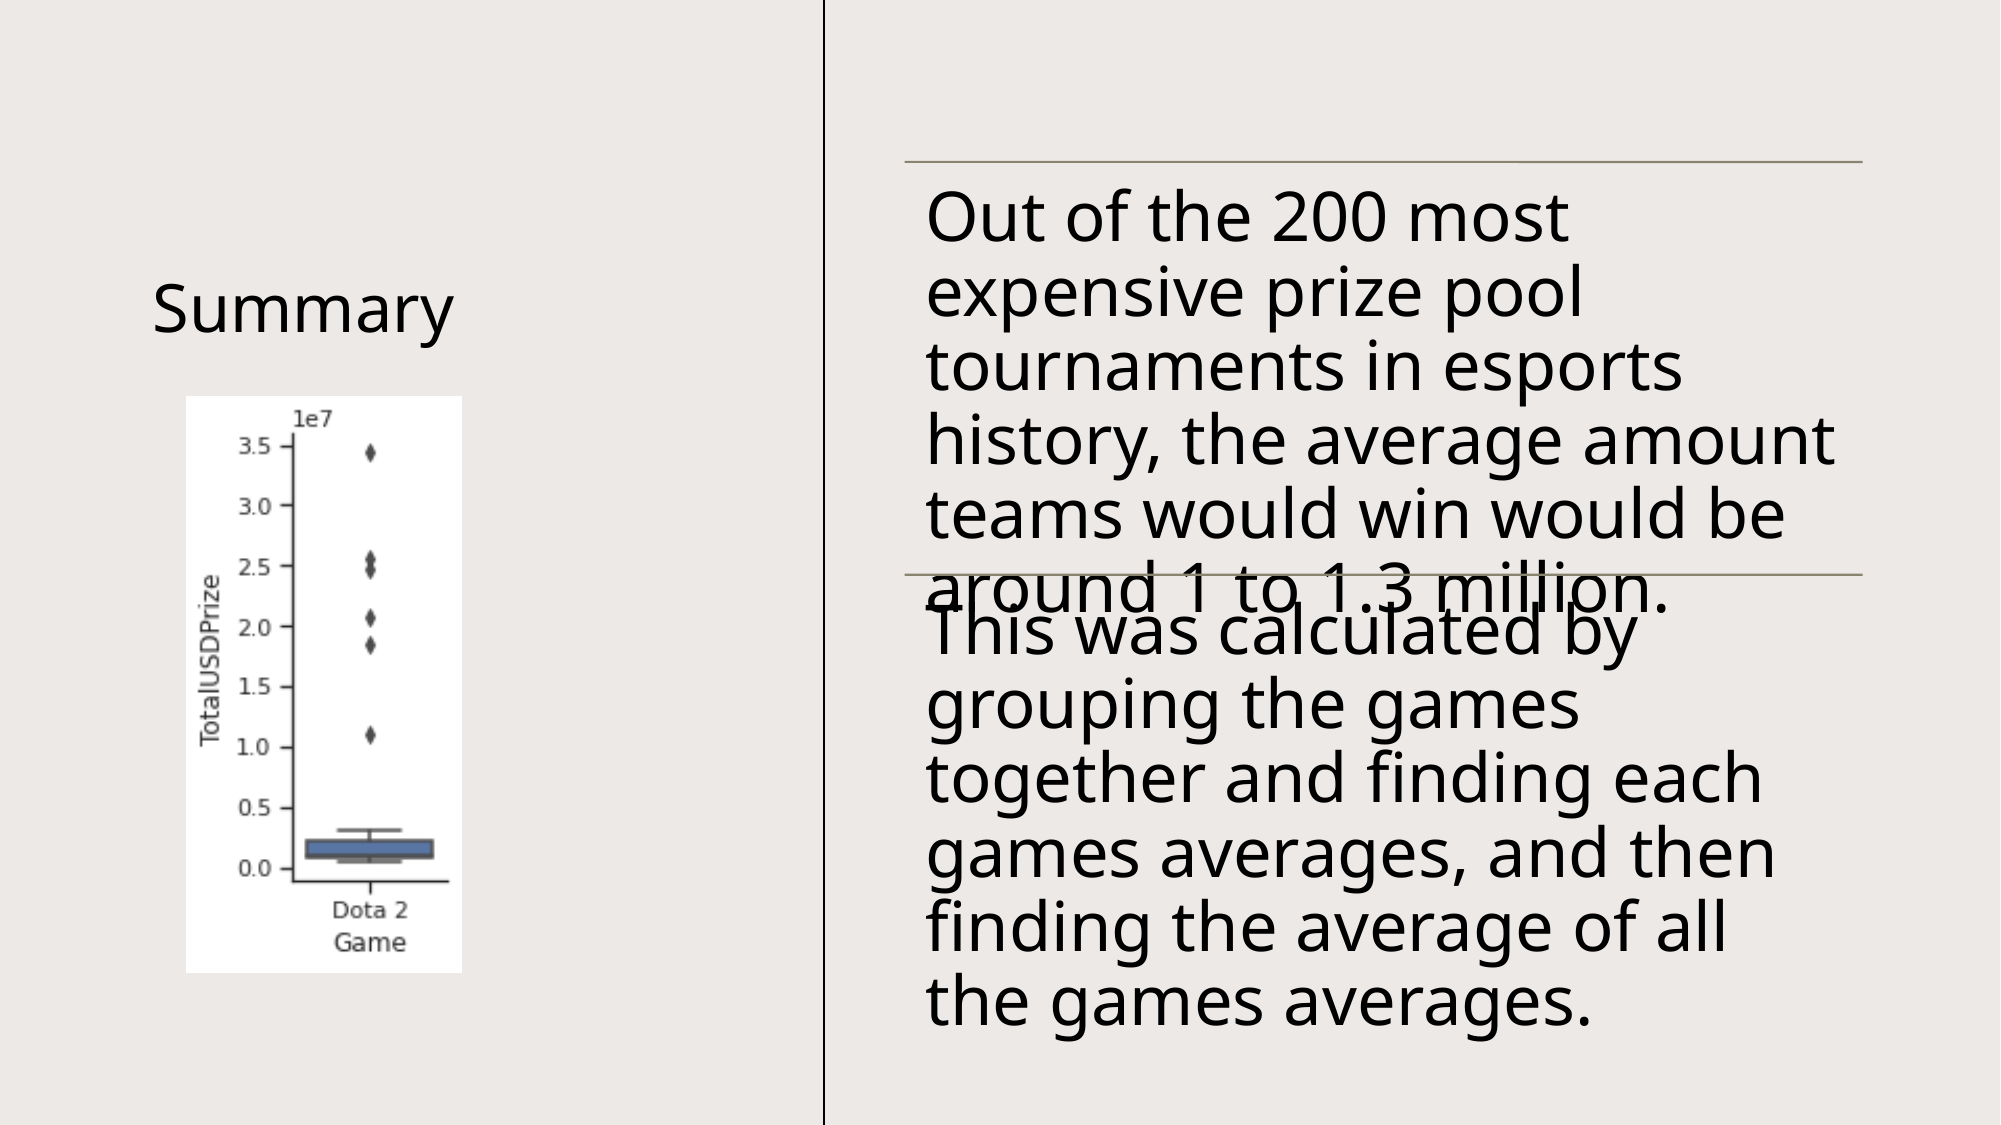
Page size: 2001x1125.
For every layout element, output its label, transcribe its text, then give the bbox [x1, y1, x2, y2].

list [904, 161, 1863, 988]
title Summary [137, 75, 744, 355]
picture [186, 396, 462, 973]
